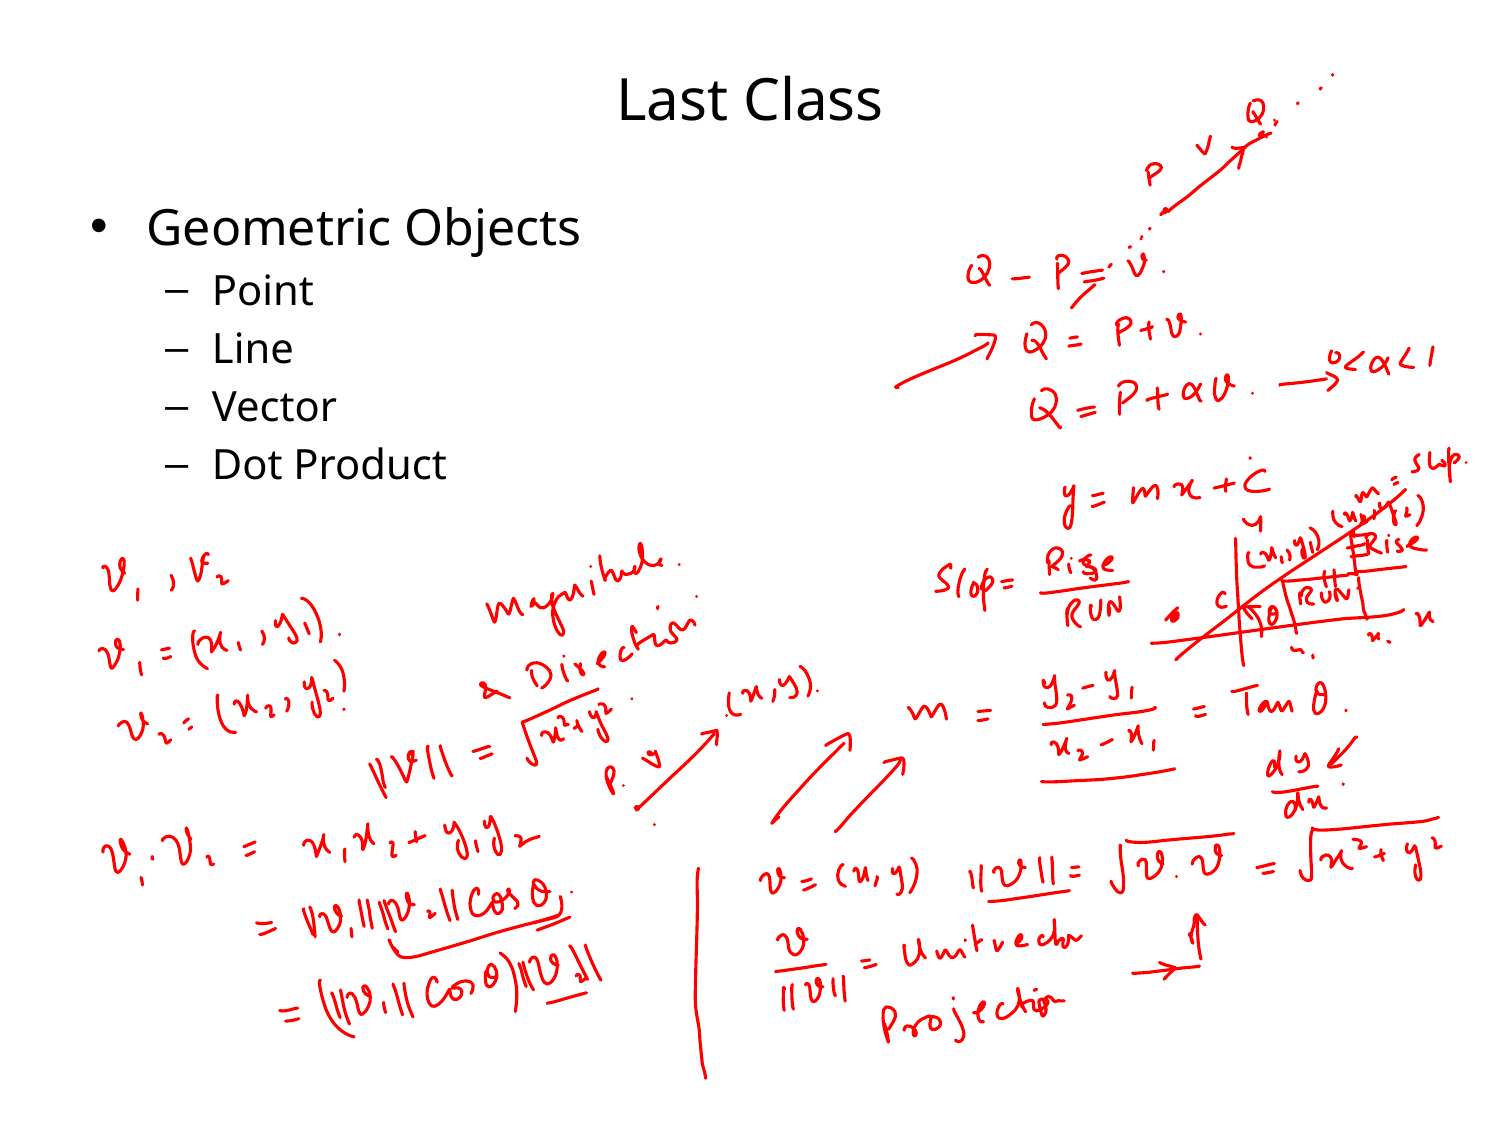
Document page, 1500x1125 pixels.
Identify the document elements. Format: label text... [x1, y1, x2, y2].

list Geometric Objects Point Line Vector Dot Product [75, 187, 1425, 1005]
title Last Class [75, 45, 1425, 150]
